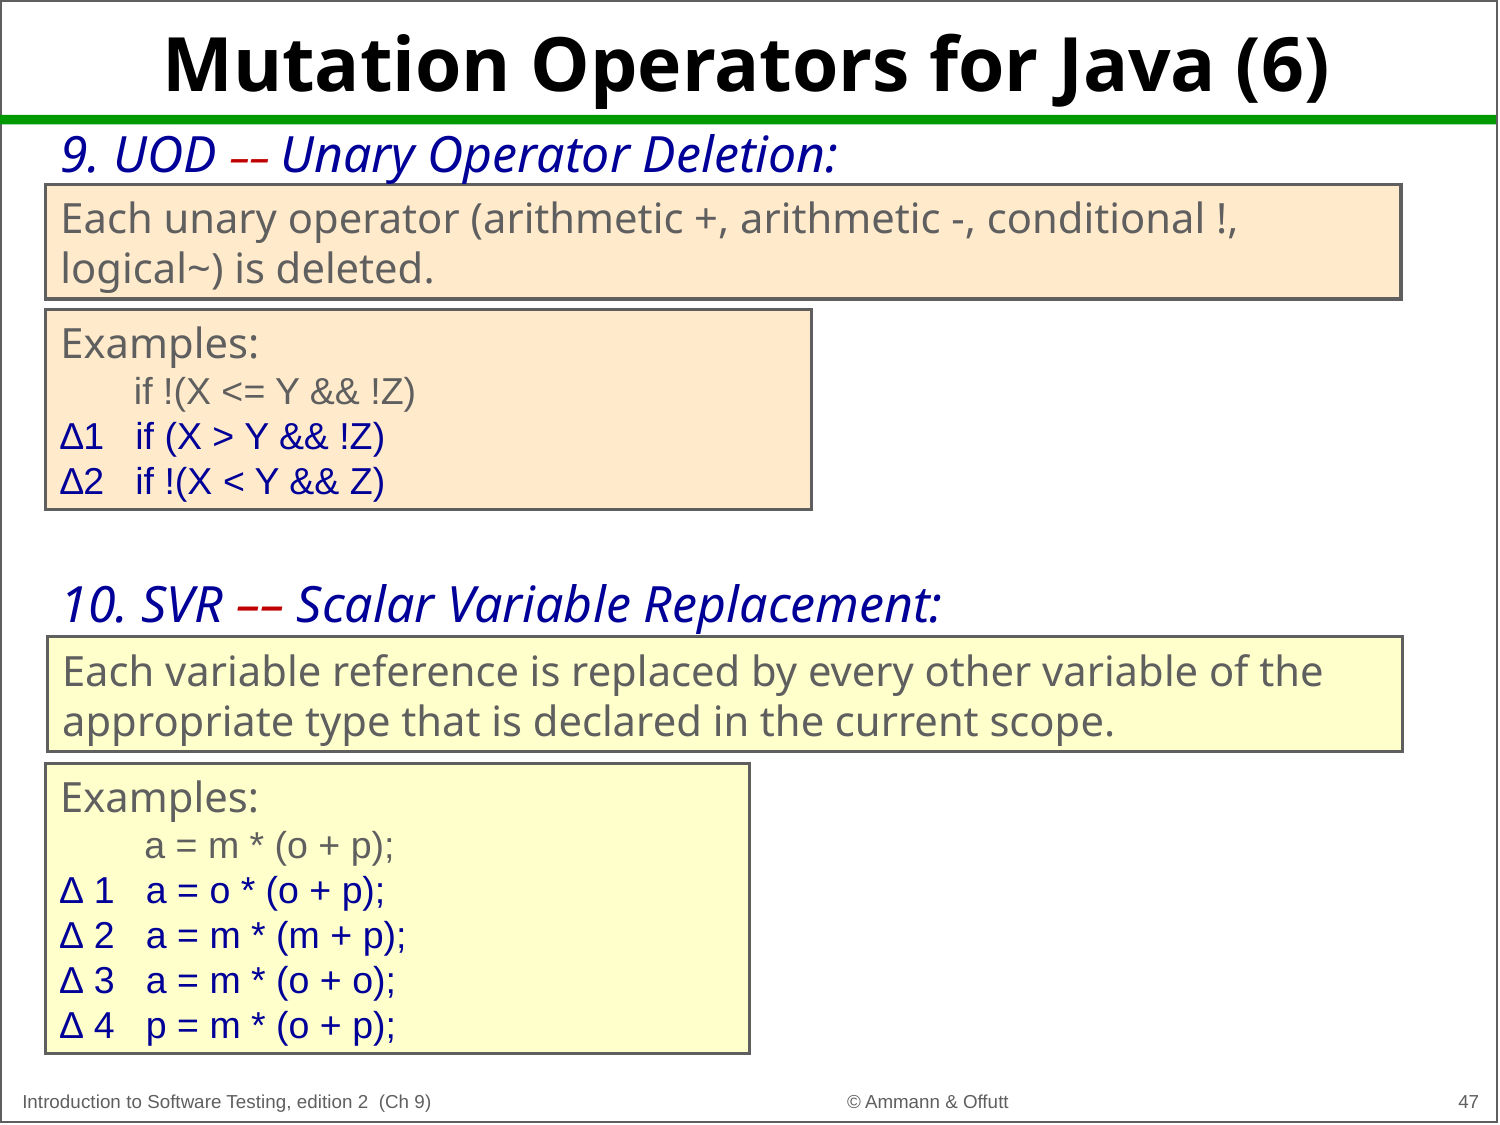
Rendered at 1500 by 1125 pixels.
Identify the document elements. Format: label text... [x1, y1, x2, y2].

slide_number 47 [1181, 1075, 1495, 1121]
title Mutation Operators for Java (6) [1, 15, 1493, 120]
text_box Examples: if !(X <= Y && !Z) ∆1 if (X > Y && !Z) ∆2 if !(X < Y && Z) [45, 310, 812, 510]
slide_number Introduction to Software Testing, edition 2 (Ch 9) [6, 1078, 660, 1121]
text_box Examples: a = m * (o + p); ∆ 1 a = o * (o + p); ∆ 2 a = m * (m + p); ∆ 3 a = m * (o + o); ∆ 4 p = m * (o + p); [45, 764, 750, 1054]
footer © Ammann & Offutt [690, 1077, 1166, 1121]
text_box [45, 115, 1402, 303]
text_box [45, 565, 1465, 756]
